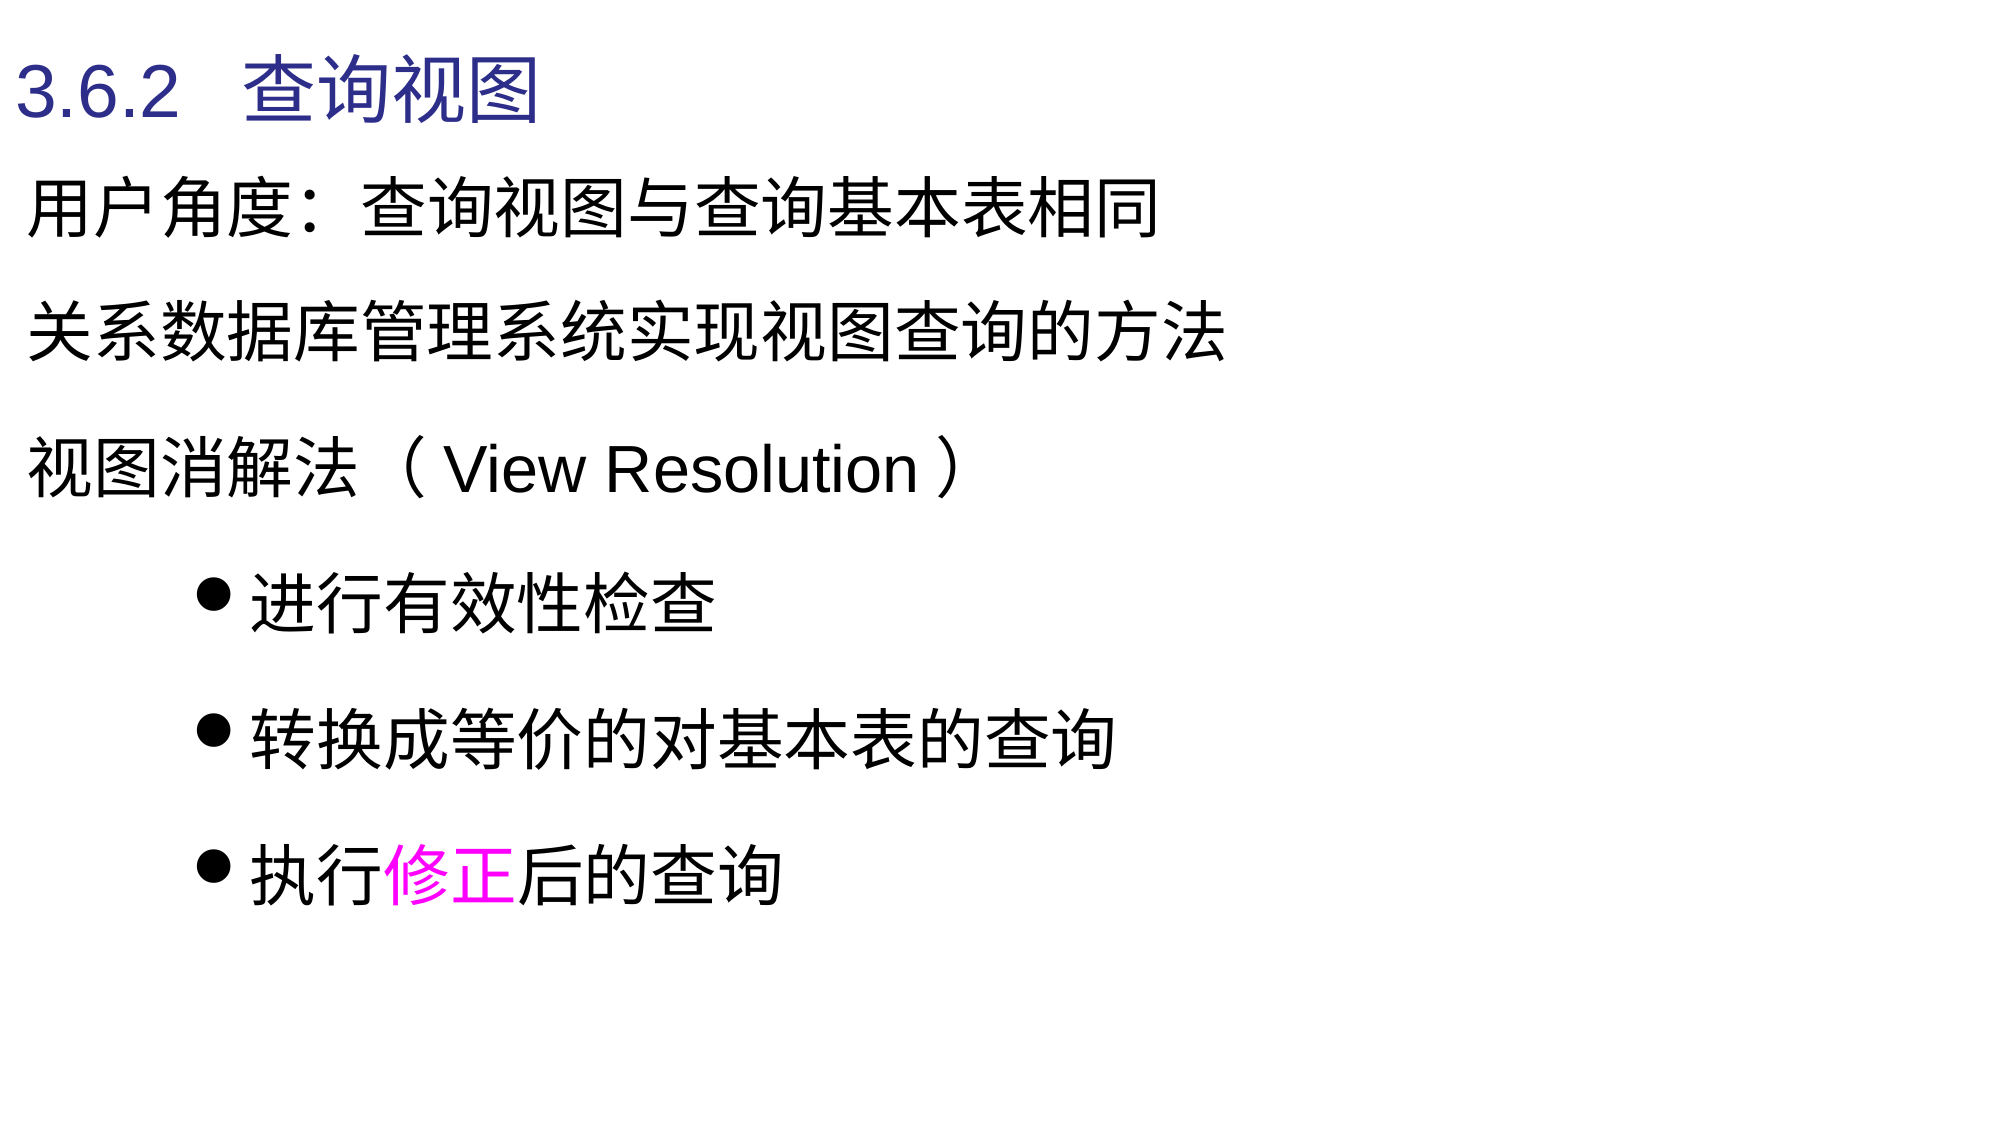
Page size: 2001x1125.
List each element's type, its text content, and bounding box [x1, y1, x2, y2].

title 3.6.2 查询视图 [0, 0, 1800, 181]
list 用户角度：查询视图与查询基本表相同 关系数据库管理系统实现视图查询的方法 视图消解法（View Resolution） 进行有效性检查 转换成等价的对基本表的查询 执行修正后的查询 [11, 134, 1979, 1048]
